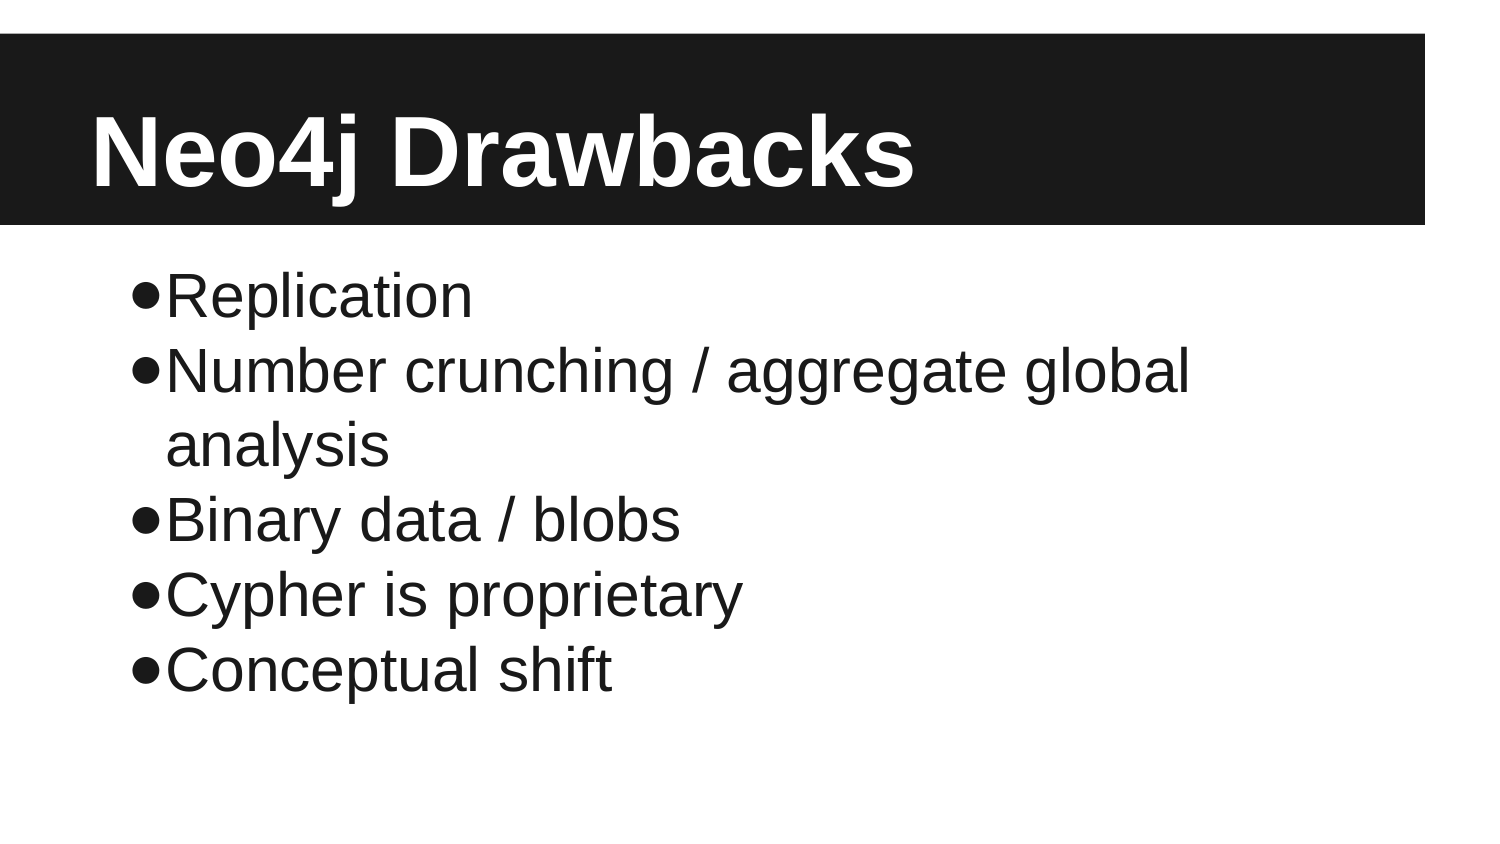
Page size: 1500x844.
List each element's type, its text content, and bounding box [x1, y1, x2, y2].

title Neo4j Drawbacks [75, 33, 1425, 221]
list Replication Number crunching / aggregate global analysis Binary data / blobs Cypher is proprietary Conceptual shift [75, 239, 1425, 808]
